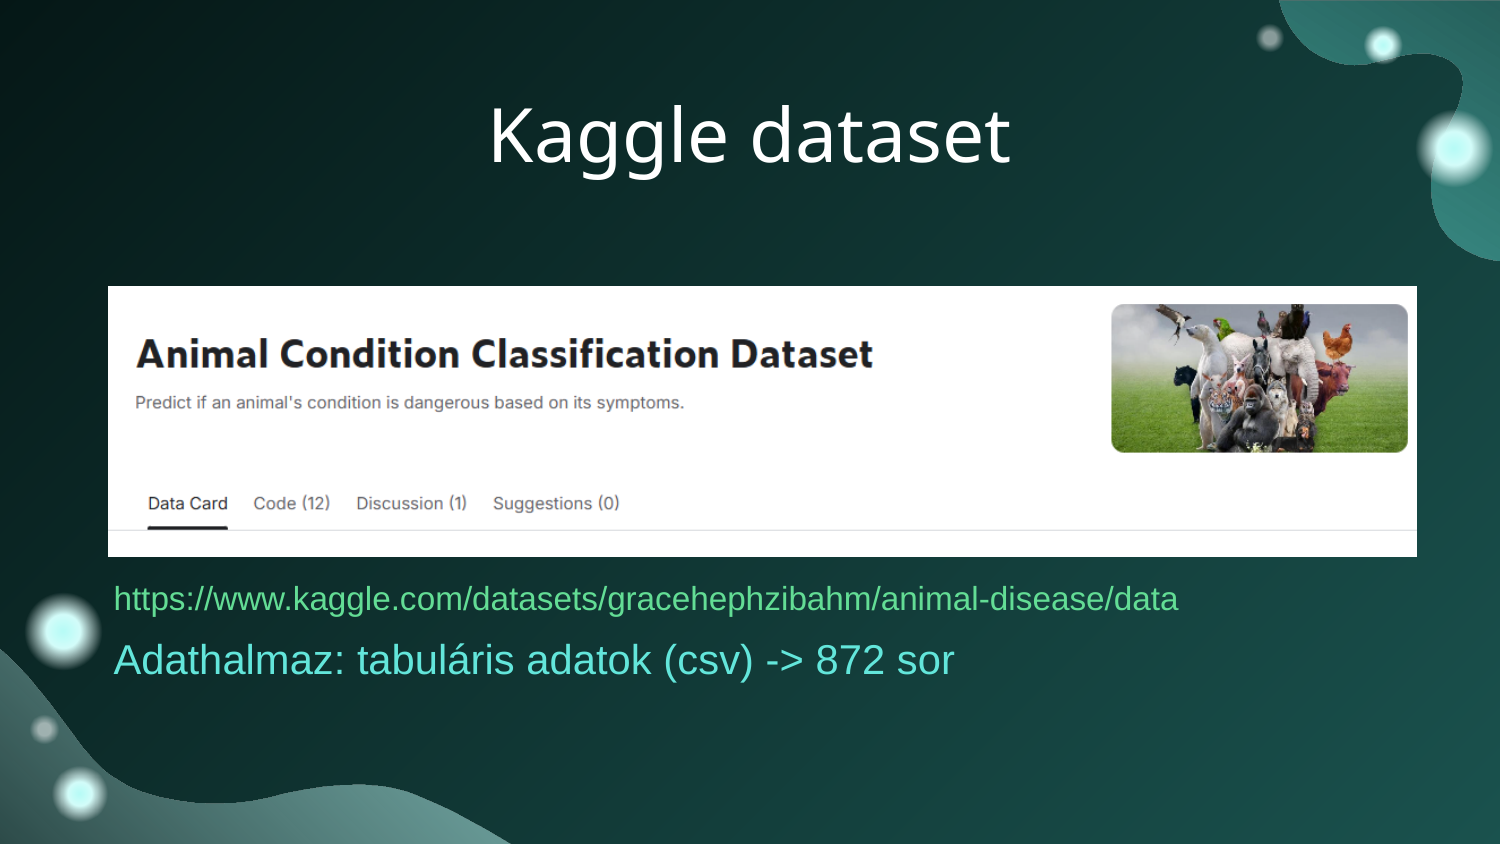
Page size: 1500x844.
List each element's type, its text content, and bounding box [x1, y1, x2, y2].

picture [108, 286, 1417, 558]
text_box https://www.kaggle.com/datasets/gracehephzibahm/animal-disease/data [98, 569, 1230, 625]
text_box Adathalmaz: tabuláris adatok (csv) -> 872 sor [98, 625, 1230, 691]
title Kaggle dataset [118, 72, 1382, 167]
